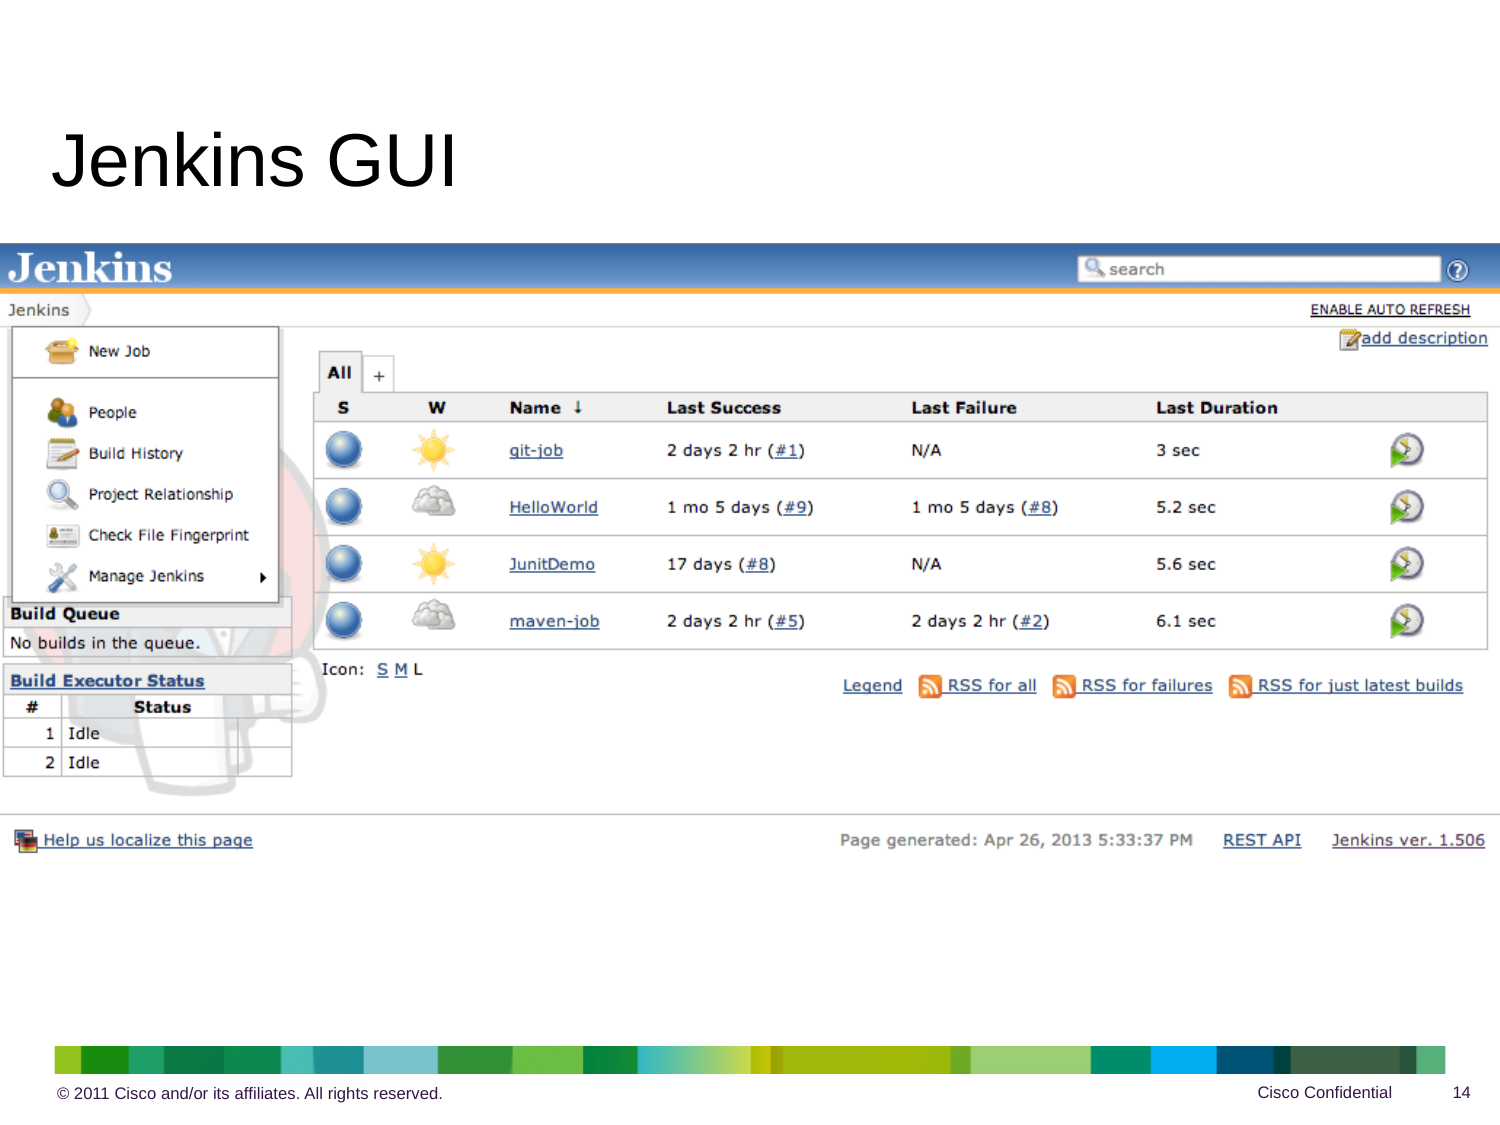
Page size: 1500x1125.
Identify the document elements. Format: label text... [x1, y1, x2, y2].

title Jenkins GUI [37, 70, 1446, 209]
picture [54, 1046, 1150, 1074]
picture [0, 243, 1500, 878]
picture [1274, 1046, 1446, 1074]
